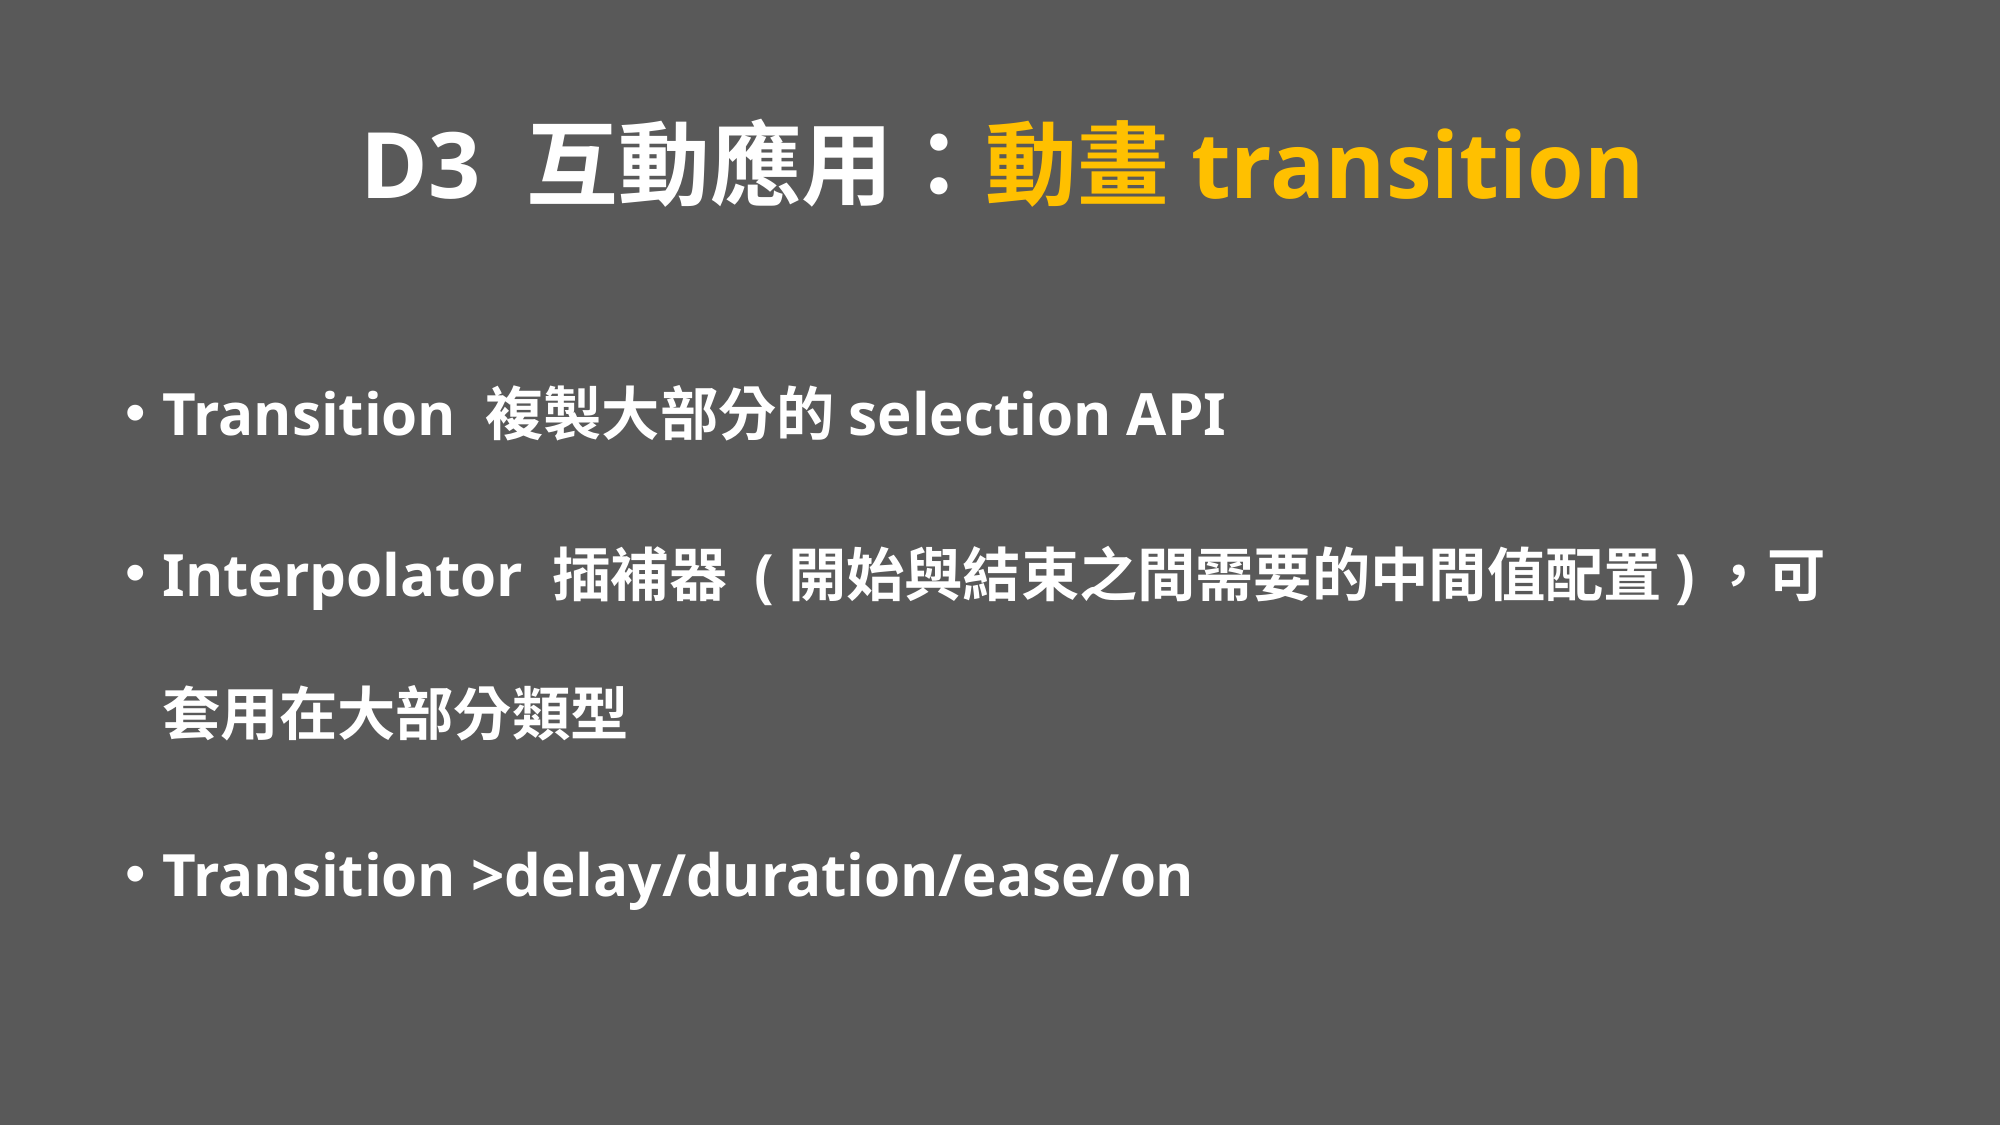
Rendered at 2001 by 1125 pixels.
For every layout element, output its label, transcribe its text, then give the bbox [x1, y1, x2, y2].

list Transition 複製大部分的selection API Interpolator 插補器 (開始與結束之間需要的中間值配置)，可套用在大部分類型 Transition >delay/duration/ease/on [110, 299, 1895, 1063]
title D3 互動應用：動畫transition [110, 59, 1895, 278]
